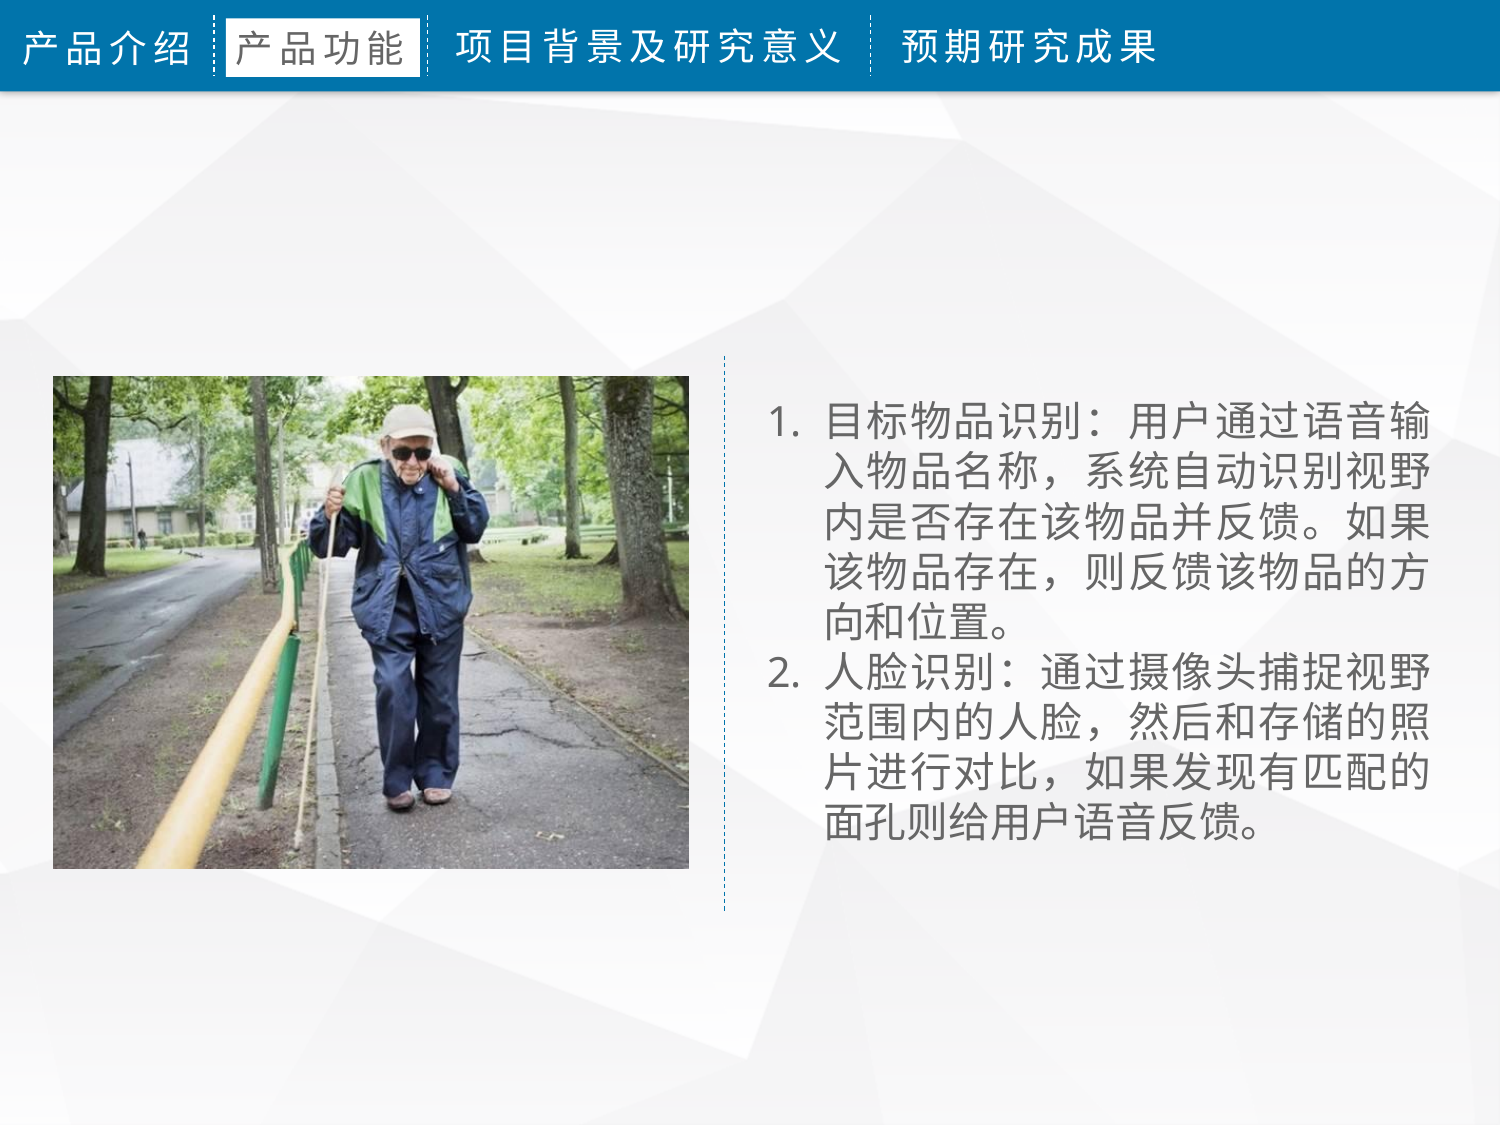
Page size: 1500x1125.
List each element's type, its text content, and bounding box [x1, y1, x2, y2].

text_box 目标物品识别：用户通过语音输入物品名称，系统自动识别视野内是否存在该物品并反馈。如果该物品存在，则反馈该物品的方向和位置。 人脸识别：通过摄像头捕捉视野范围内的人脸，然后和存储的照片进行对比，如果发现有匹配的面孔则给用户语音反馈。 [752, 387, 1447, 853]
text_box 预期研究成果 [886, 15, 1198, 76]
text_box [0, 0, 1500, 92]
text_box 产品介绍 [7, 17, 218, 78]
text_box 产品功能 [220, 18, 434, 78]
picture [0, 92, 1500, 1125]
text_box 项目背景及研究意义 [440, 15, 870, 76]
